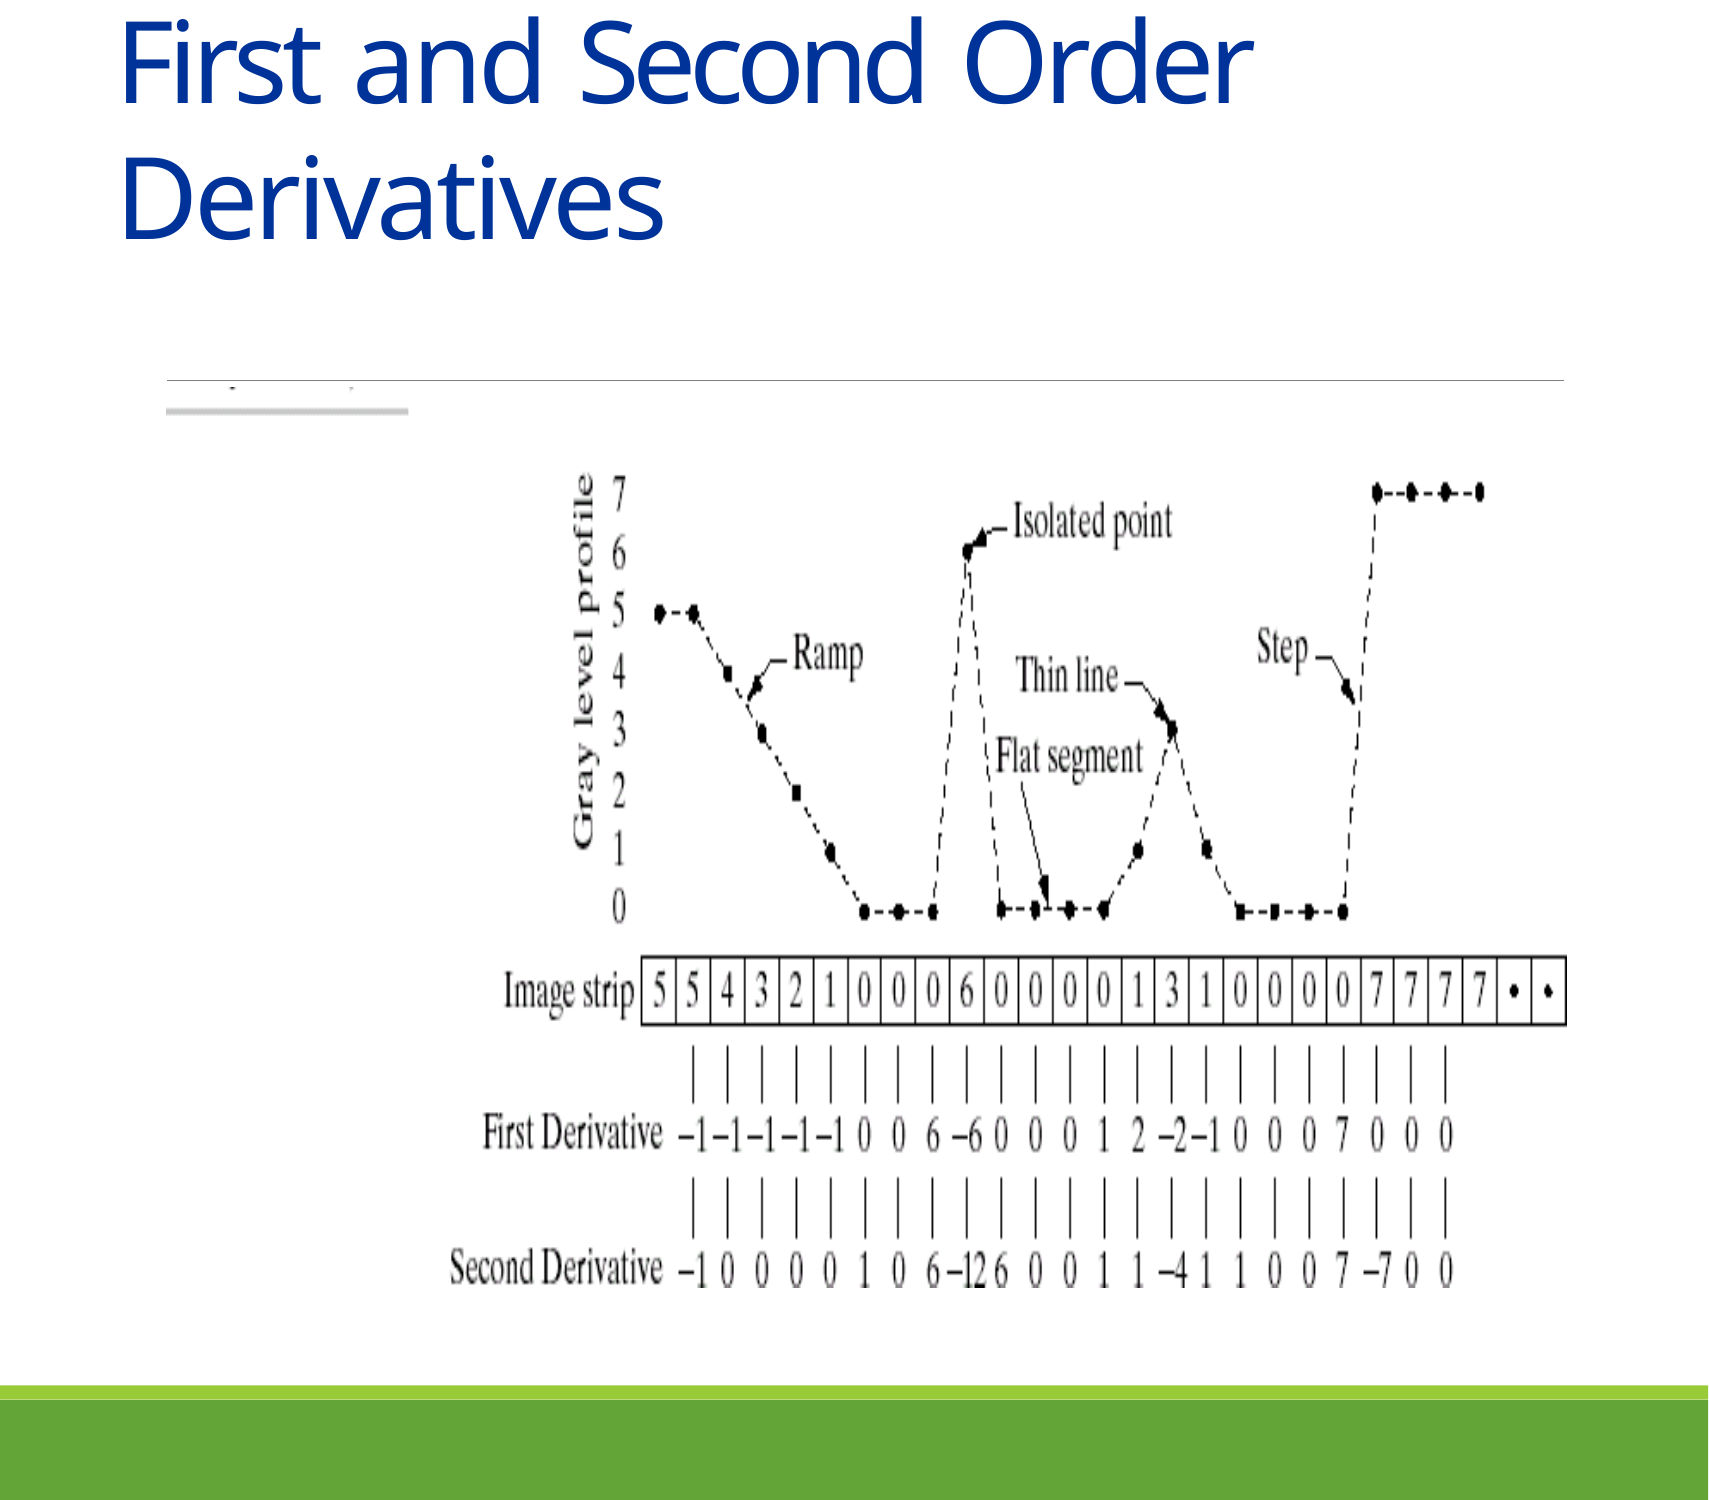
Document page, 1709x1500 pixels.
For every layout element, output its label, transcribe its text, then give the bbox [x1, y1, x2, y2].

picture [166, 386, 1568, 1288]
title First and Second Order Derivatives [113, 0, 1617, 263]
